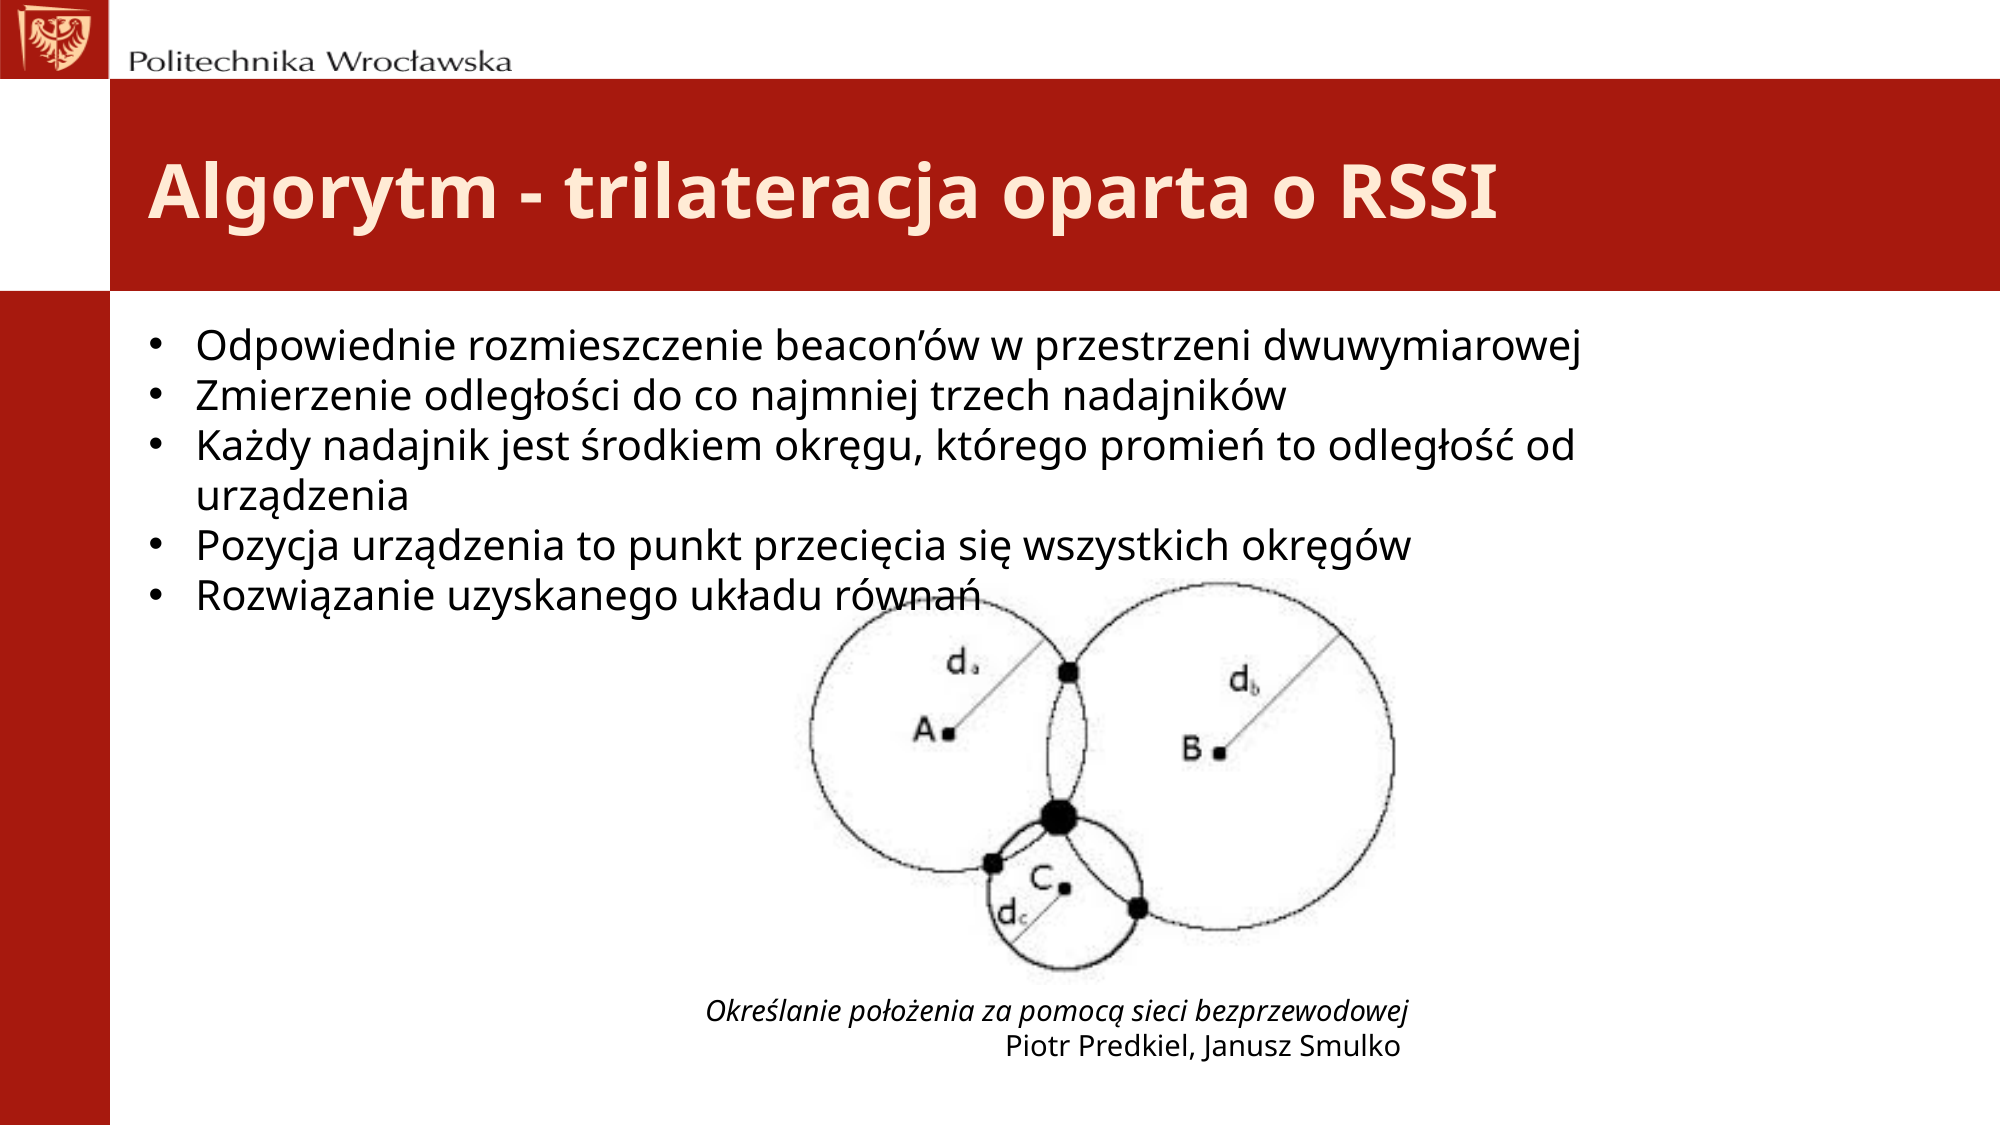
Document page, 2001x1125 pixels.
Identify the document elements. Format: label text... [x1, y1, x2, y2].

title Algorytm - trilateracja oparta o RSSI [133, 103, 1977, 274]
picture [0, 0, 512, 79]
text_box Określanie położenia za pomocą sieci bezprzewodowej Piotr Predkiel, Janusz Smulko [690, 984, 1977, 1070]
text_box Odpowiednie rozmieszczenie beacon’ów w przestrzeni dwuwymiarowej Zmierzenie odległości do co najmniej trzech nadajników Każdy nadajnik jest środkiem okręgu, którego promień to odległość od urządzenia Pozycja urządzenia to punkt przecięcia się wszystkich okręgów Rozwiązanie uzyskanego układu równań [133, 311, 1793, 627]
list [776, 578, 1432, 985]
